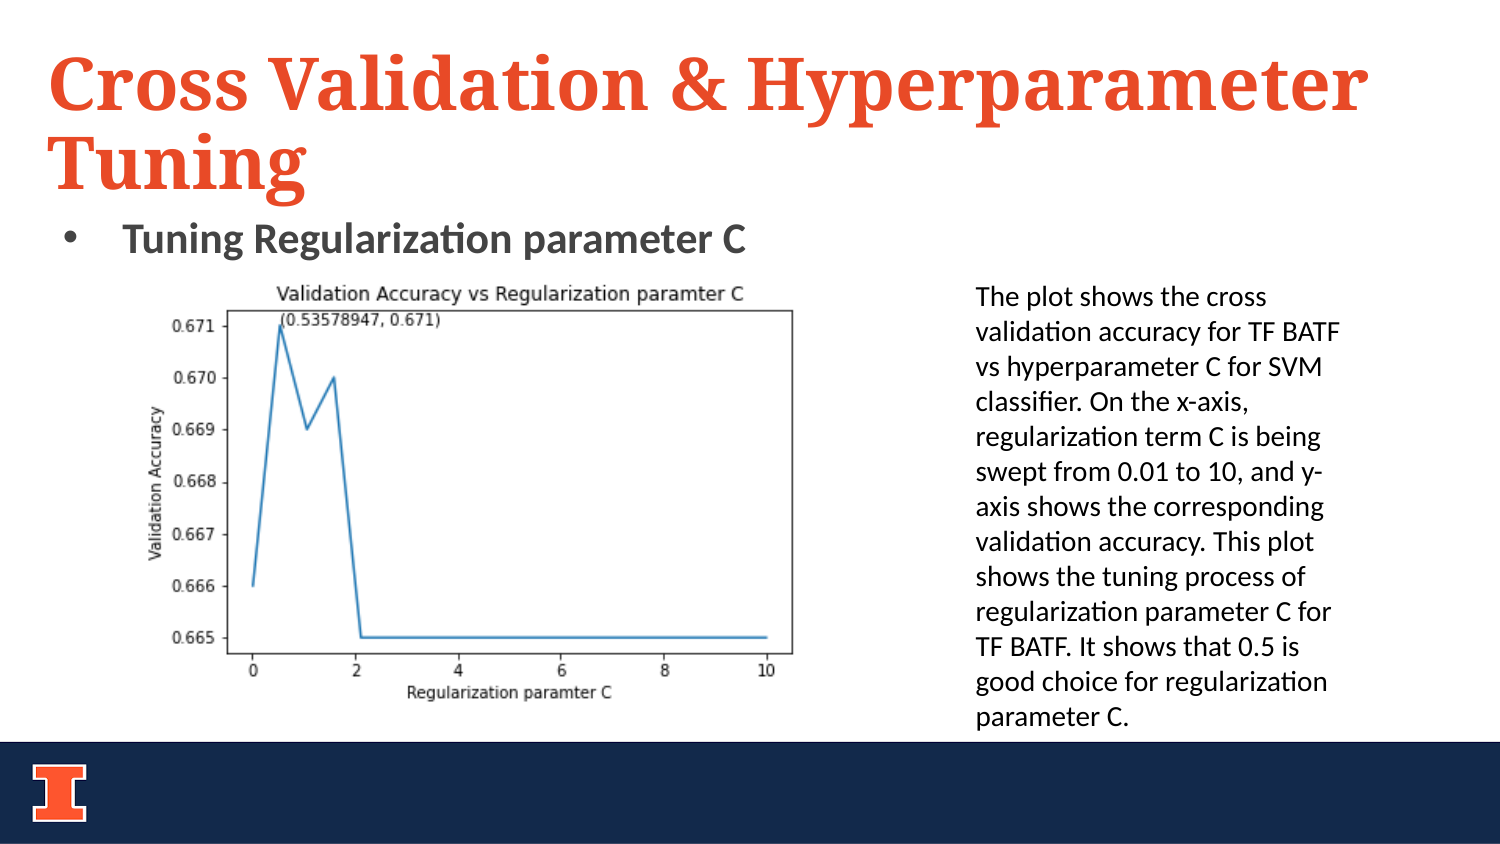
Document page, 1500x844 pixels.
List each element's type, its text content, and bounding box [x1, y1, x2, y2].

title Cross Validation & Hyperparameter Tuning [32, 44, 1462, 207]
picture [0, 0, 1500, 844]
list Tuning Regularization parameter C [32, 207, 1462, 655]
text_box The plot shows the cross validation accuracy for TF BATF vs hyperparameter C for SVM classifier. On the x-axis, regularization term C is being swept from 0.01 to 10, and y-axis shows the corresponding validation accuracy. This plot shows the tuning process of regularization parameter C for TF BATF. It shows that 0.5 is good choice for regularization parameter C. [960, 262, 1374, 748]
